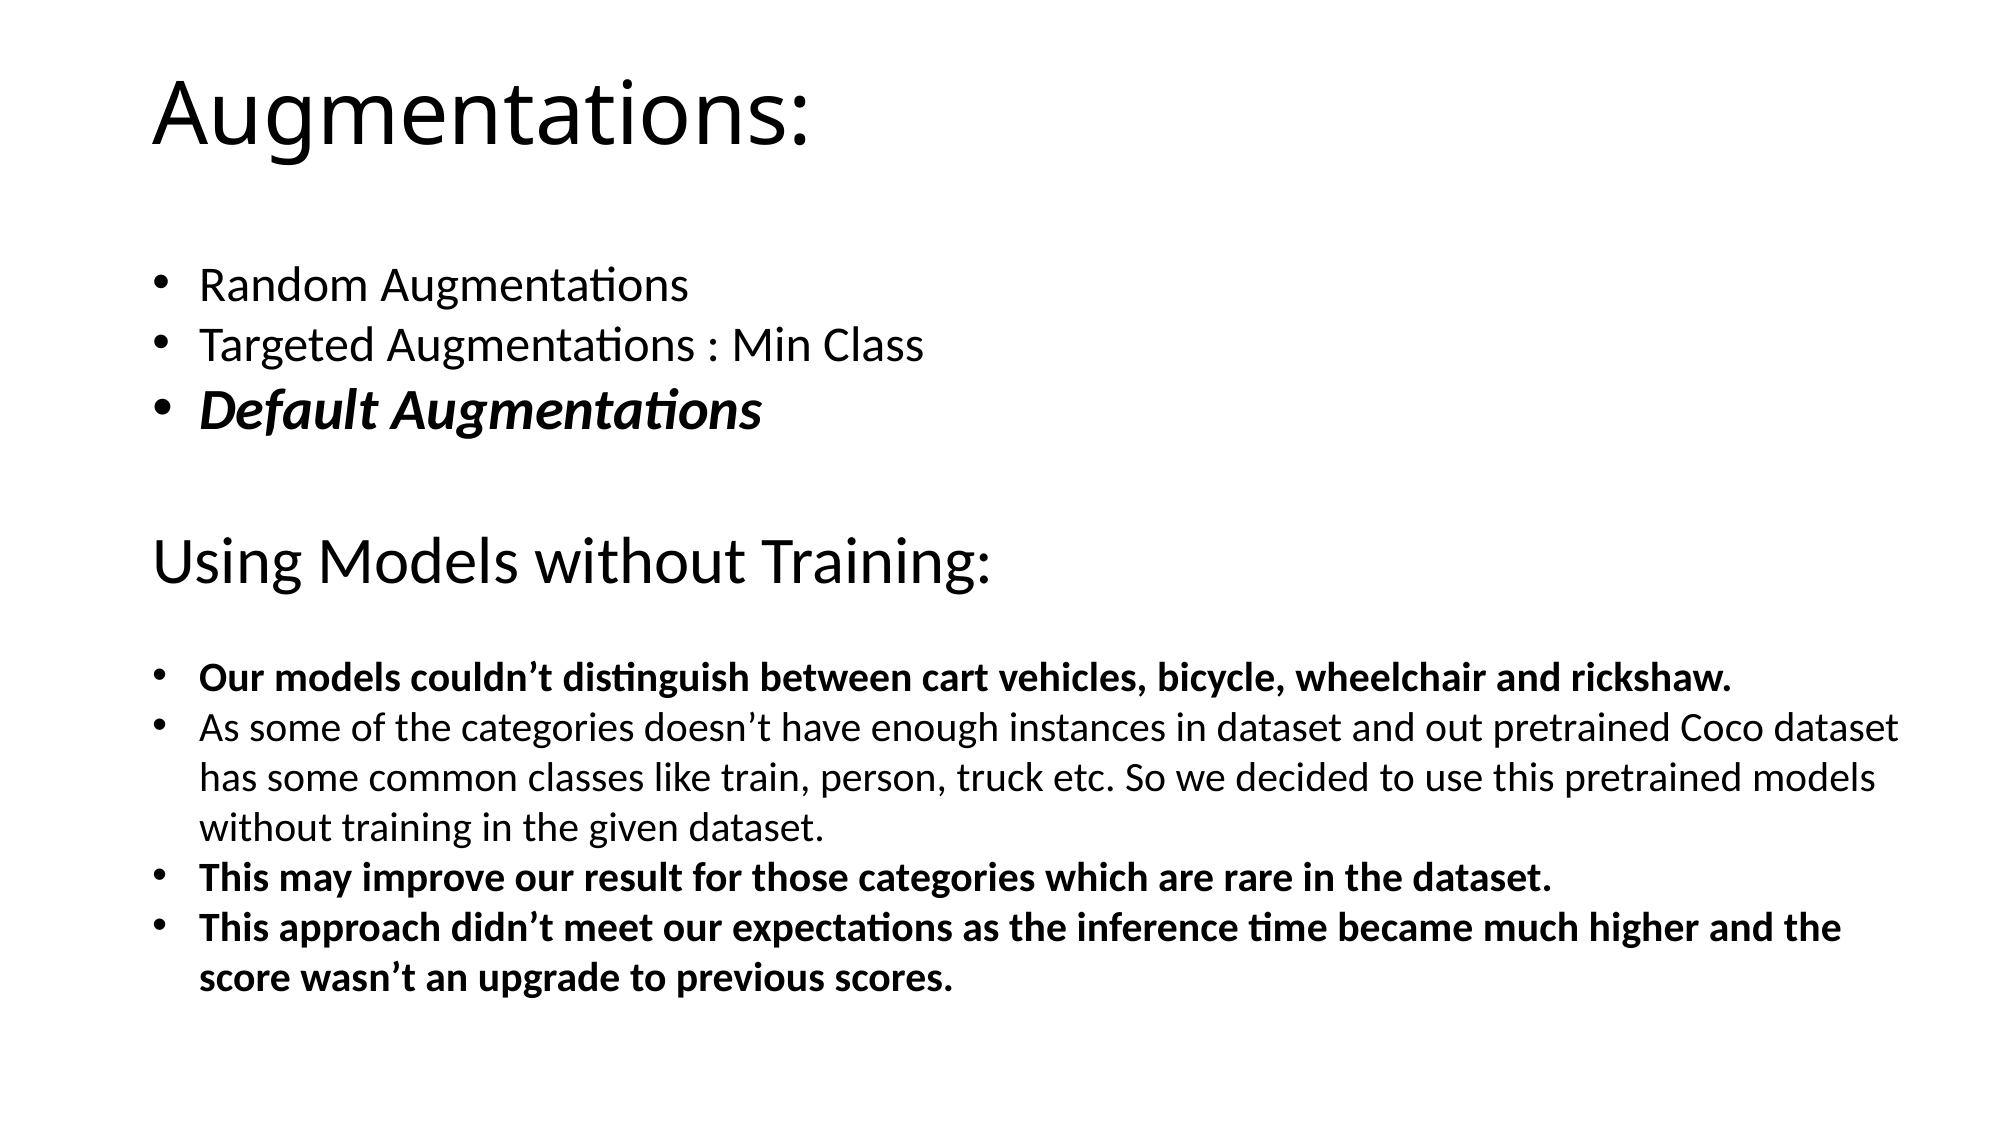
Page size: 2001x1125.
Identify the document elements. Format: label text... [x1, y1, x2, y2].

text_box Random Augmentations Targeted Augmentations : Min Class Default Augmentations [137, 244, 1138, 449]
text_box Our models couldn’t distinguish between cart vehicles, bicycle, wheelchair and rickshaw. As some of the categories doesn’t have enough instances in dataset and out pretrained Coco dataset has some common classes like train, person, truck etc. So we decided to use this pretrained models without training in the given dataset. This may improve our result for those categories which are rare in the dataset. This approach didn’t meet our expectations as the inference time became much higher and the score wasn’t an upgrade to previous scores. [137, 641, 1956, 1007]
text_box Using Models without Training: [137, 509, 1500, 605]
title Augmentations: [137, 59, 1863, 278]
